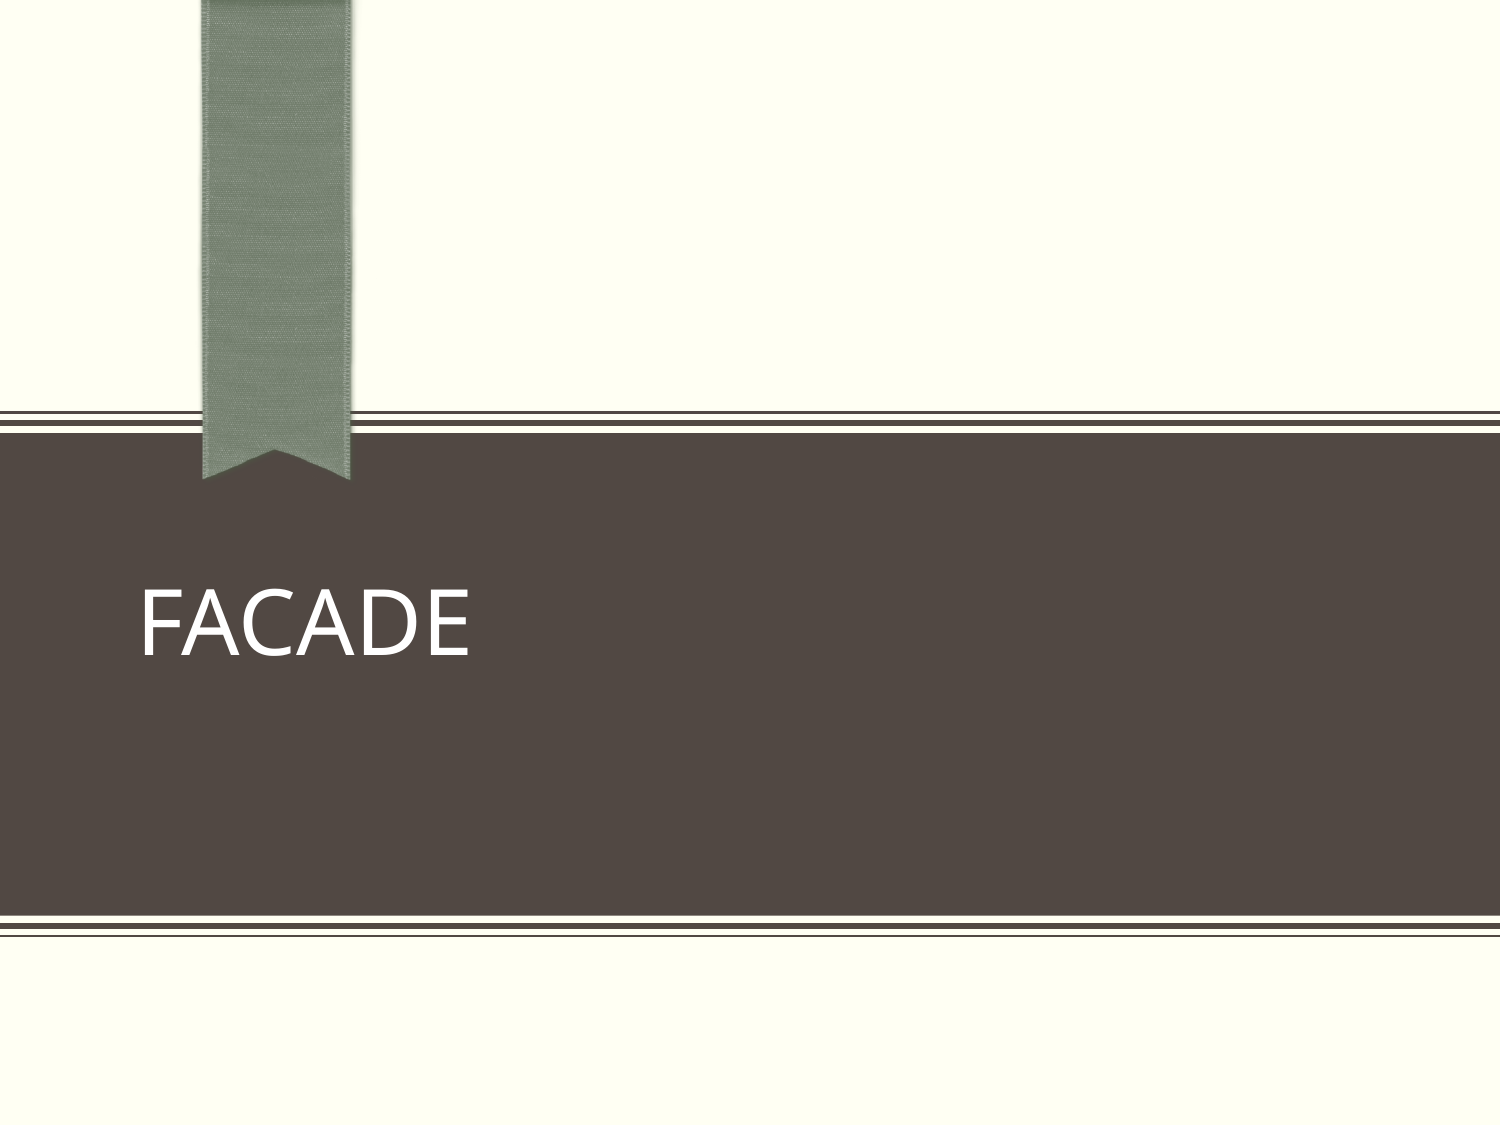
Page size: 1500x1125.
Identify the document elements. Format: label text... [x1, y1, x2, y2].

title facade [135, 487, 1375, 764]
